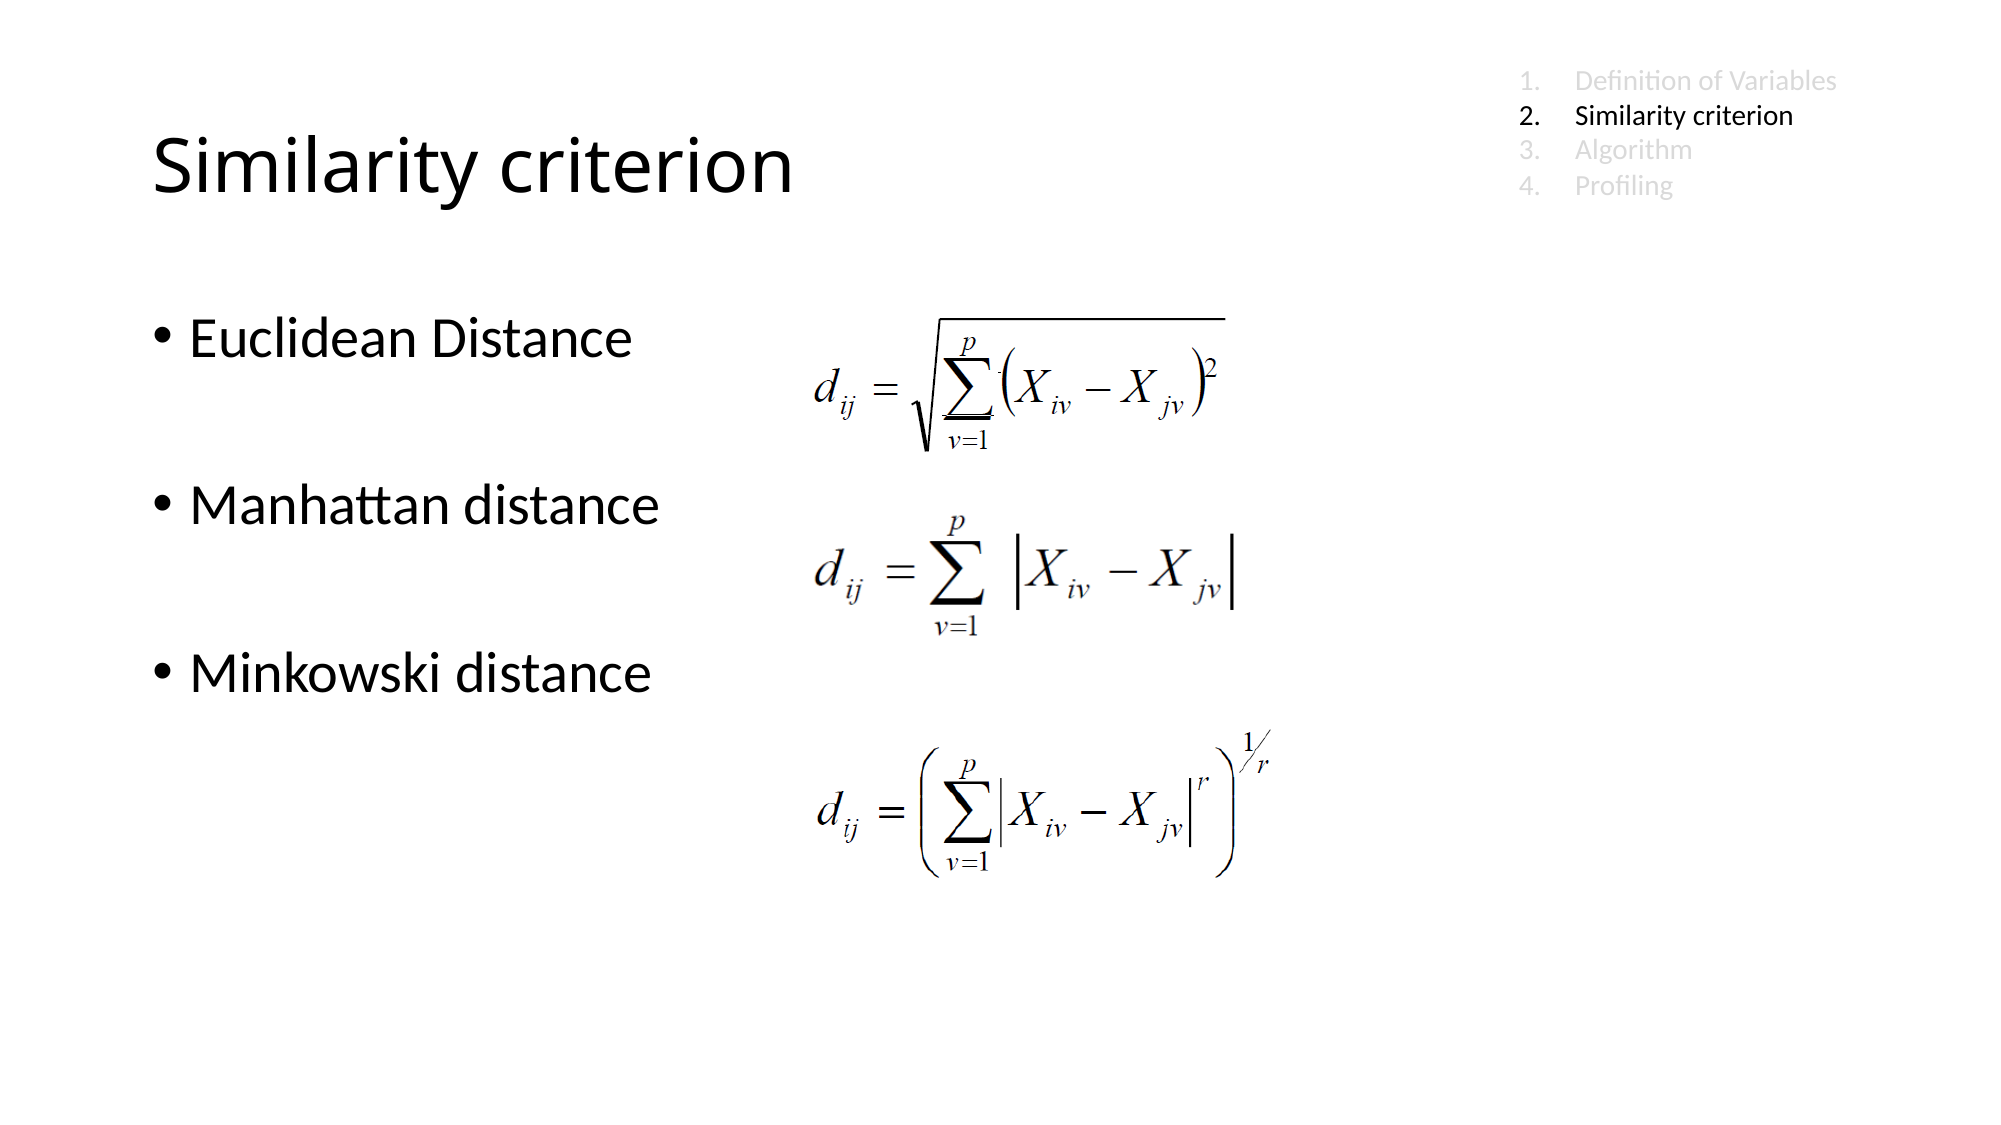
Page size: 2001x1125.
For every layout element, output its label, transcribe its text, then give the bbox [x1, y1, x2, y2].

list Euclidean Distance Manhattan distance Minkowski distance [137, 299, 1863, 1014]
picture [756, 299, 1287, 473]
title Similarity criterion [137, 59, 1863, 278]
picture [801, 504, 1242, 645]
picture [801, 715, 1277, 893]
text_box Definition of Variables Similarity criterion Algorithm Profiling [1504, 53, 1899, 209]
